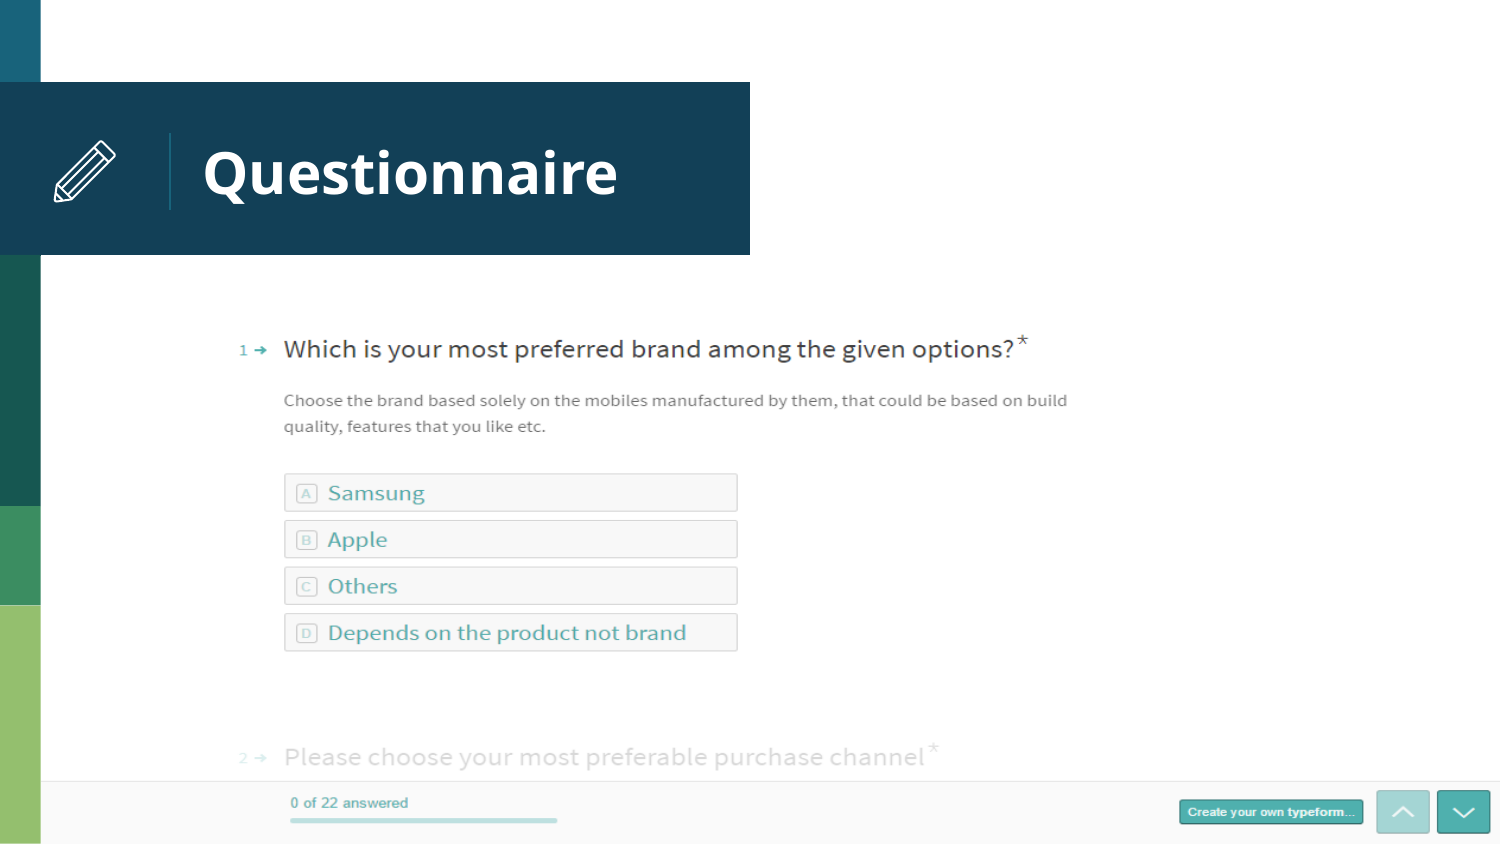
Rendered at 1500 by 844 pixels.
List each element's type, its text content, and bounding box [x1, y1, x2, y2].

title Questionnaire [187, 87, 715, 254]
picture [41, 255, 1500, 844]
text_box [54, 141, 116, 202]
